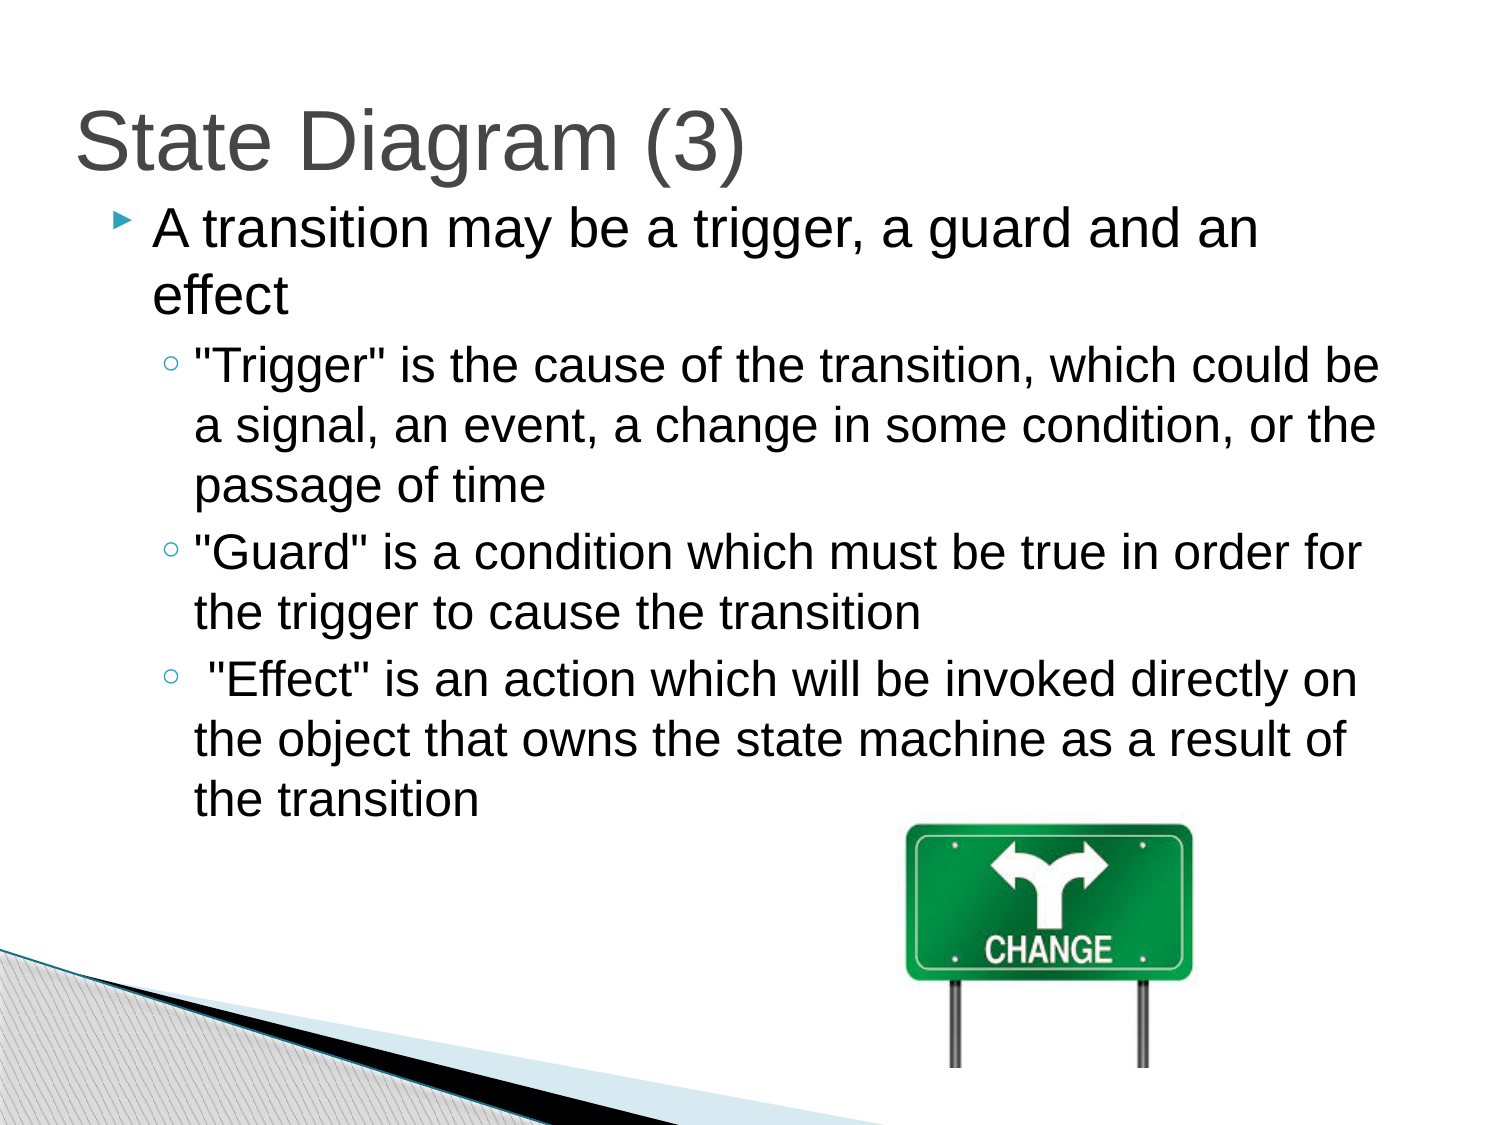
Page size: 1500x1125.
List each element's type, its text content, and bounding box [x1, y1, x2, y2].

title State Diagram (3) [59, 42, 1410, 230]
picture [849, 802, 1249, 1068]
list A transition may be a trigger, a guard and an effect "Trigger" is the cause of the transition, which could be a signal, an event, a change in some condition, or the passage of time "Guard" is a condition which must be true in order for the trigger to cause the transition "Effect" is an action which will be invoked directly on the object that owns the state machine as a result of the transition [77, 183, 1428, 927]
